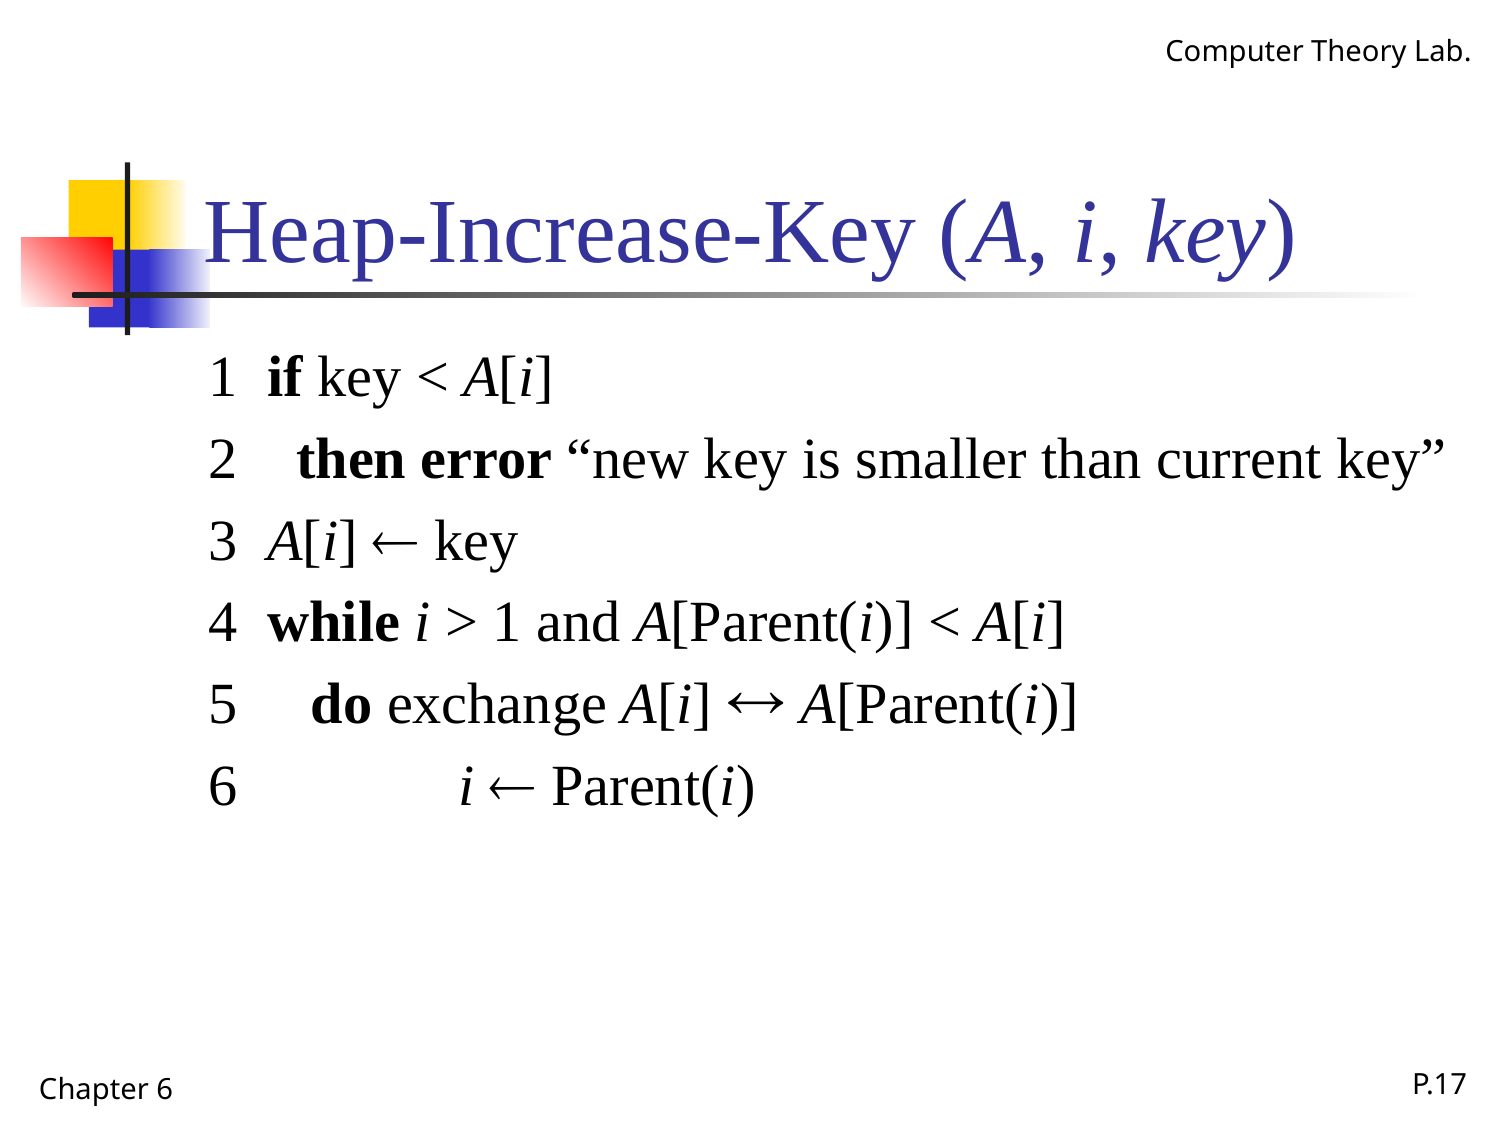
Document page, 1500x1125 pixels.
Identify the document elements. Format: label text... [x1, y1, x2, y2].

title Heap-Increase-Key (A, i, key) [188, 101, 1468, 289]
list 1 if key < A[i] 2 then error “new key is smaller than current key” 3 A[i]  key 4 while i > 1 and A[Parent(i)] < A[i] 5 do exchange A[i]  A[Parent(i)] 6 i  Parent(i) [193, 331, 1469, 1006]
slide_number P.17 [1169, 1037, 1483, 1113]
slide_number Chapter 6 [23, 1037, 337, 1113]
